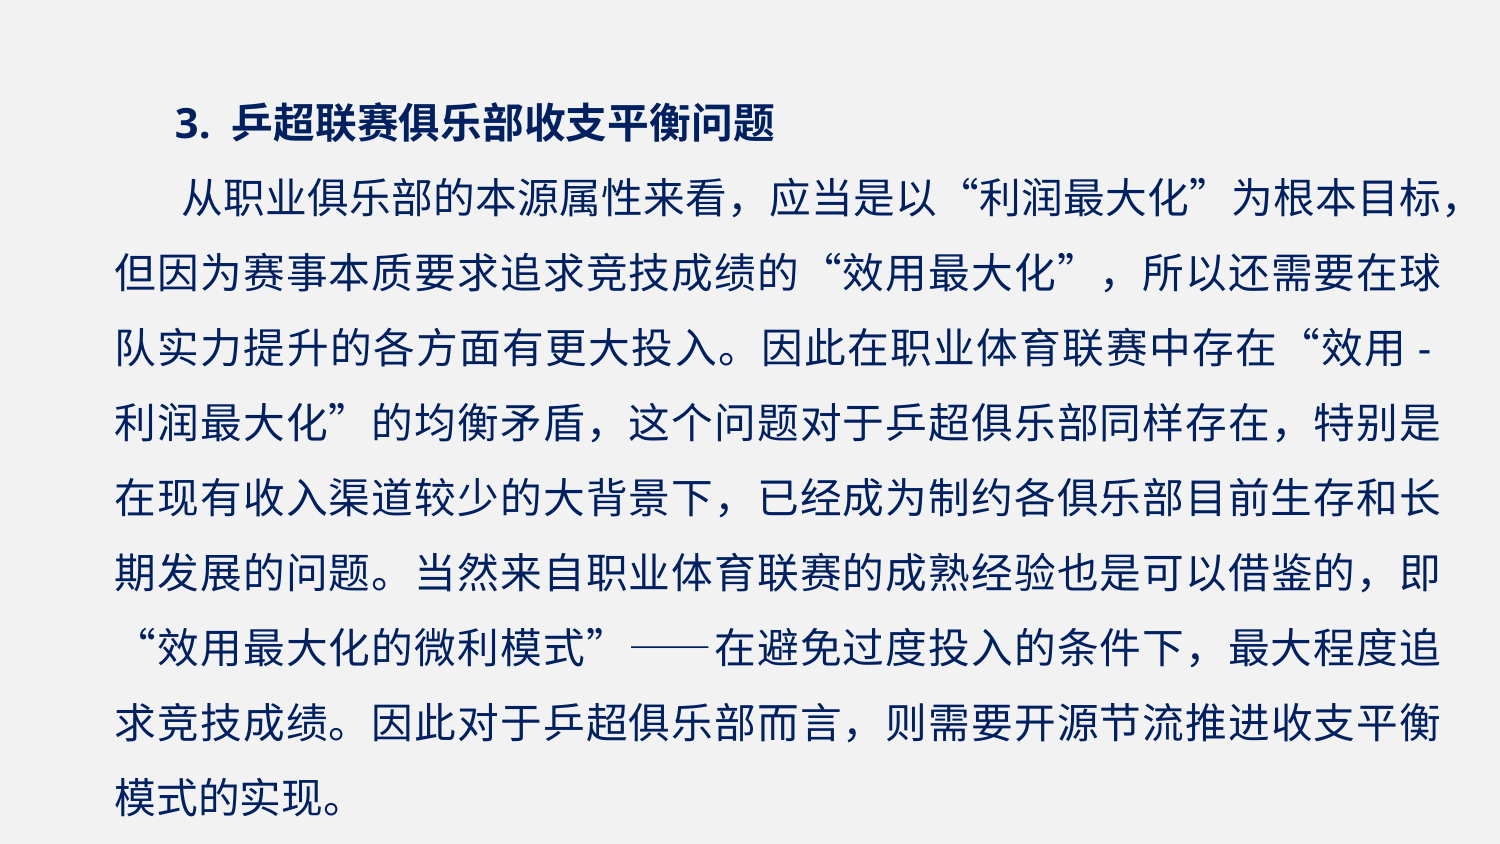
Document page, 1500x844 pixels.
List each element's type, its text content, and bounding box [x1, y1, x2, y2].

text_box 3. 乒超联赛俱乐部收支平衡问题 从职业俱乐部的本源属性来看，应当是以“利润最大化”为根本目标，但因为赛事本质要求追求竞技成绩的“效用最大化”，所以还需要在球队实力提升的各方面有更大投入。因此在职业体育联赛中存在“效用-利润最大化”的均衡矛盾，这个问题对于乒超俱乐部同样存在，特别是在现有收入渠道较少的大背景下，已经成为制约各俱乐部目前生存和长期发展的问题。当然来自职业体育联赛的成熟经验也是可以借鉴的，即“效用最大化的微利模式”——在避免过度投入的条件下，最大程度追求竞技成绩。因此对于乒超俱乐部而言，则需要开源节流推进收支平衡模式的实现。 [99, 64, 1457, 830]
